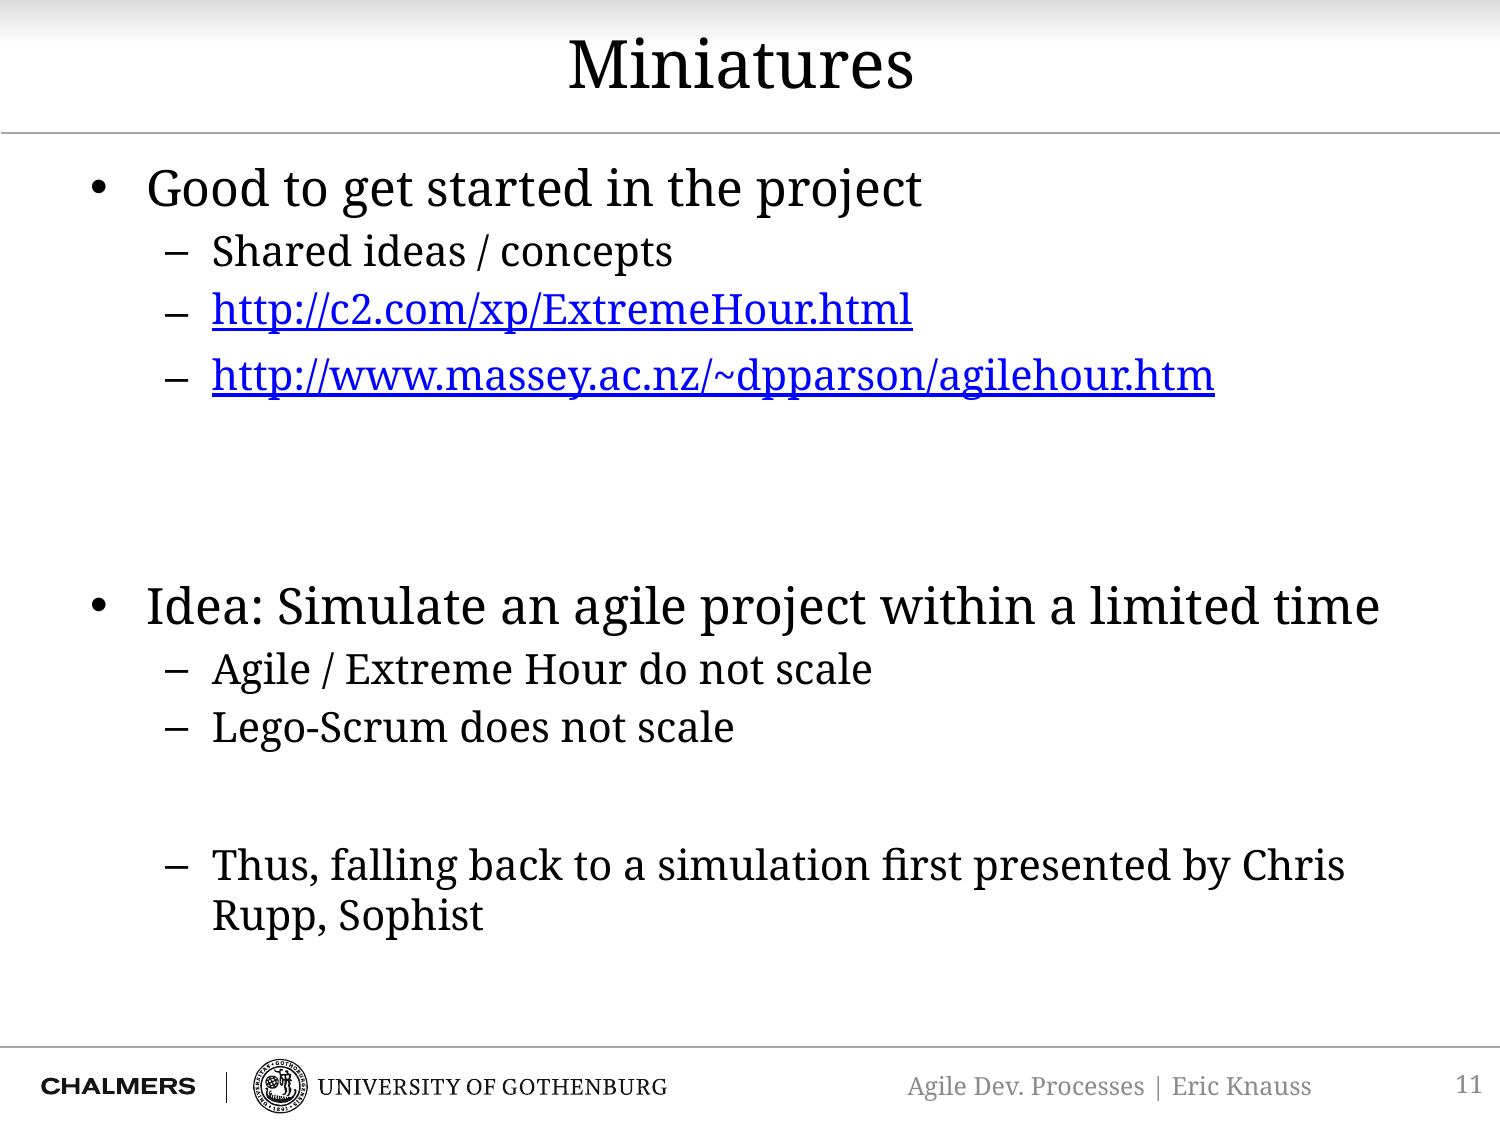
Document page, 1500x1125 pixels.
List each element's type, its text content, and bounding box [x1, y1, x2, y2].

footer Agile Dev. Processes | Eric Knauss [872, 1055, 1348, 1116]
title Miniatures [75, 4, 1425, 120]
list Good to get started in the project Shared ideas / concepts http://c2.com/xp/ExtremeHour.html http://www.massey.ac.nz/~dpparson/agilehour.htm Idea: Simulate an agile project within a limited time Agile / Extreme Hour do not scale Lego-Scrum does not scale Thus, falling back to a simulation first presented by Chris Rupp, Sophist [75, 149, 1425, 1024]
slide_number 11 [1360, 1055, 1499, 1116]
